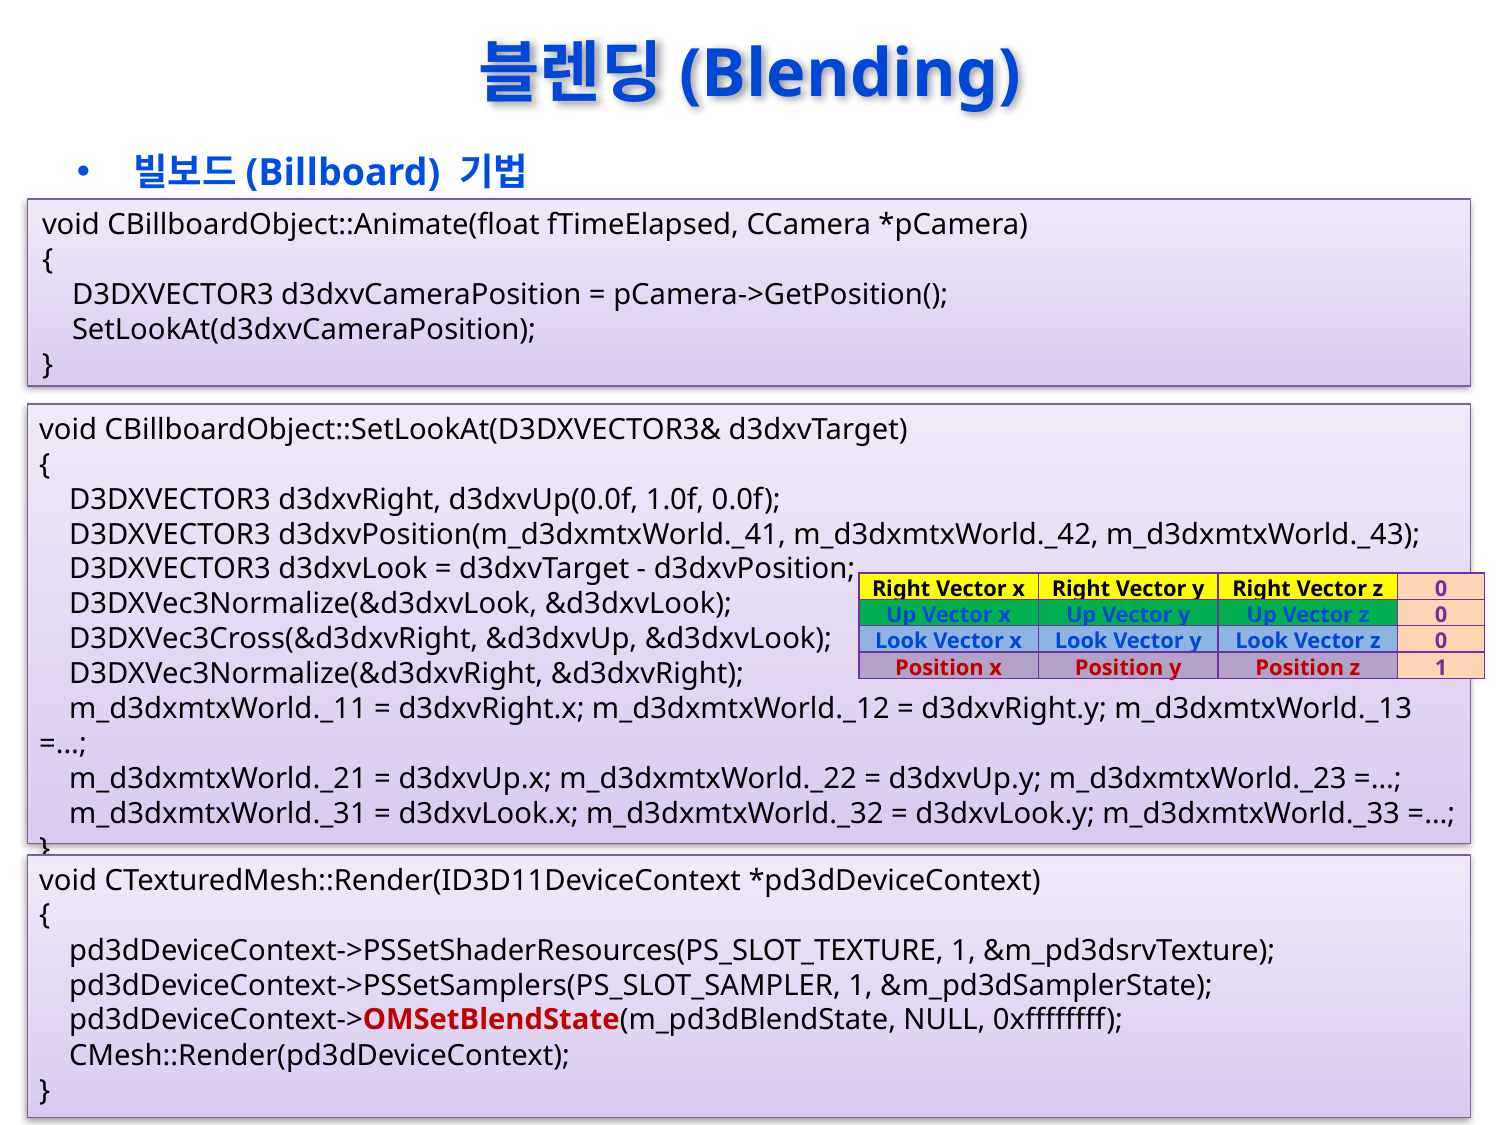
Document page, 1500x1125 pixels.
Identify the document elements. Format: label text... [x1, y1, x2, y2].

table_cell 0 [1398, 626, 1484, 651]
table_cell Position y [1039, 653, 1217, 678]
list 빌보드(Billboard) 기법 [0, 140, 1500, 1067]
table_cell Up Vector y [1039, 600, 1217, 625]
table_cell Look Vector z [1219, 626, 1397, 651]
table_cell Position x [860, 653, 1038, 678]
table_header 0 [1398, 574, 1484, 599]
table_header Right Vector x [860, 574, 1038, 599]
title 블렌딩(Blending) [0, 0, 1500, 140]
table_header Right Vector y [1039, 574, 1217, 599]
table_cell Look Vector y [1039, 626, 1217, 651]
table_cell 1 [1398, 653, 1484, 678]
table_cell Position z [1219, 653, 1397, 678]
table_cell Up Vector x [860, 600, 1038, 625]
table_cell Up Vector z [1219, 600, 1397, 625]
text_box void CBillboardObject::Animate(float fTimeElapsed, CCamera *pCamera) { D3DXVECTOR3 d3dxvCameraPosition = pCamera->GetPosition(); SetLookAt(d3dxvCameraPosition); } [27, 198, 1471, 387]
text_box void CBillboardObject::SetLookAt(D3DXVECTOR3& d3dxvTarget) { D3DXVECTOR3 d3dxvRight, d3dxvUp(0.0f, 1.0f, 0.0f); D3DXVECTOR3 d3dxvPosition(m_d3dxmtxWorld._41, m_d3dxmtxWorld._42, m_d3dxmtxWorld._43); D3DXVECTOR3 d3dxvLook = d3dxvTarget - d3dxvPosition; D3DXVec3Normalize(&d3dxvLook, &d3dxvLook); D3DXVec3Cross(&d3dxvRight, &d3dxvUp, &d3dxvLook); D3DXVec3Normalize(&d3dxvRight, &d3dxvRight); m_d3dxmtxWorld._11 = d3dxvRight.x; m_d3dxmtxWorld._12 = d3dxvRight.y; m_d3dxmtxWorld._13 =…; m_d3dxmtxWorld._21 = d3dxvUp.x; m_d3dxmtxWorld._22 = d3dxvUp.y; m_d3dxmtxWorld._23 =…; m_d3dxmtxWorld._31 = d3dxvLook.x; m_d3dxmtxWorld._32 = d3dxvLook.y; m_d3dxmtxWorld._33 =…; } [27, 403, 1471, 844]
table_cell 0 [1398, 600, 1484, 625]
table_header Right Vector z [1219, 574, 1397, 599]
table_cell Look Vector x [860, 626, 1038, 651]
text_box void CTexturedMesh::Render(ID3D11DeviceContext *pd3dDeviceContext) { pd3dDeviceContext->PSSetShaderResources(PS_SLOT_TEXTURE, 1, &m_pd3dsrvTexture); pd3dDeviceContext->PSSetSamplers(PS_SLOT_SAMPLER, 1, &m_pd3dSamplerState); pd3dDeviceContext->OMSetBlendState(m_pd3dBlendState, NULL, 0xffffffff); CMesh::Render(pd3dDeviceContext); } [27, 854, 1471, 1118]
